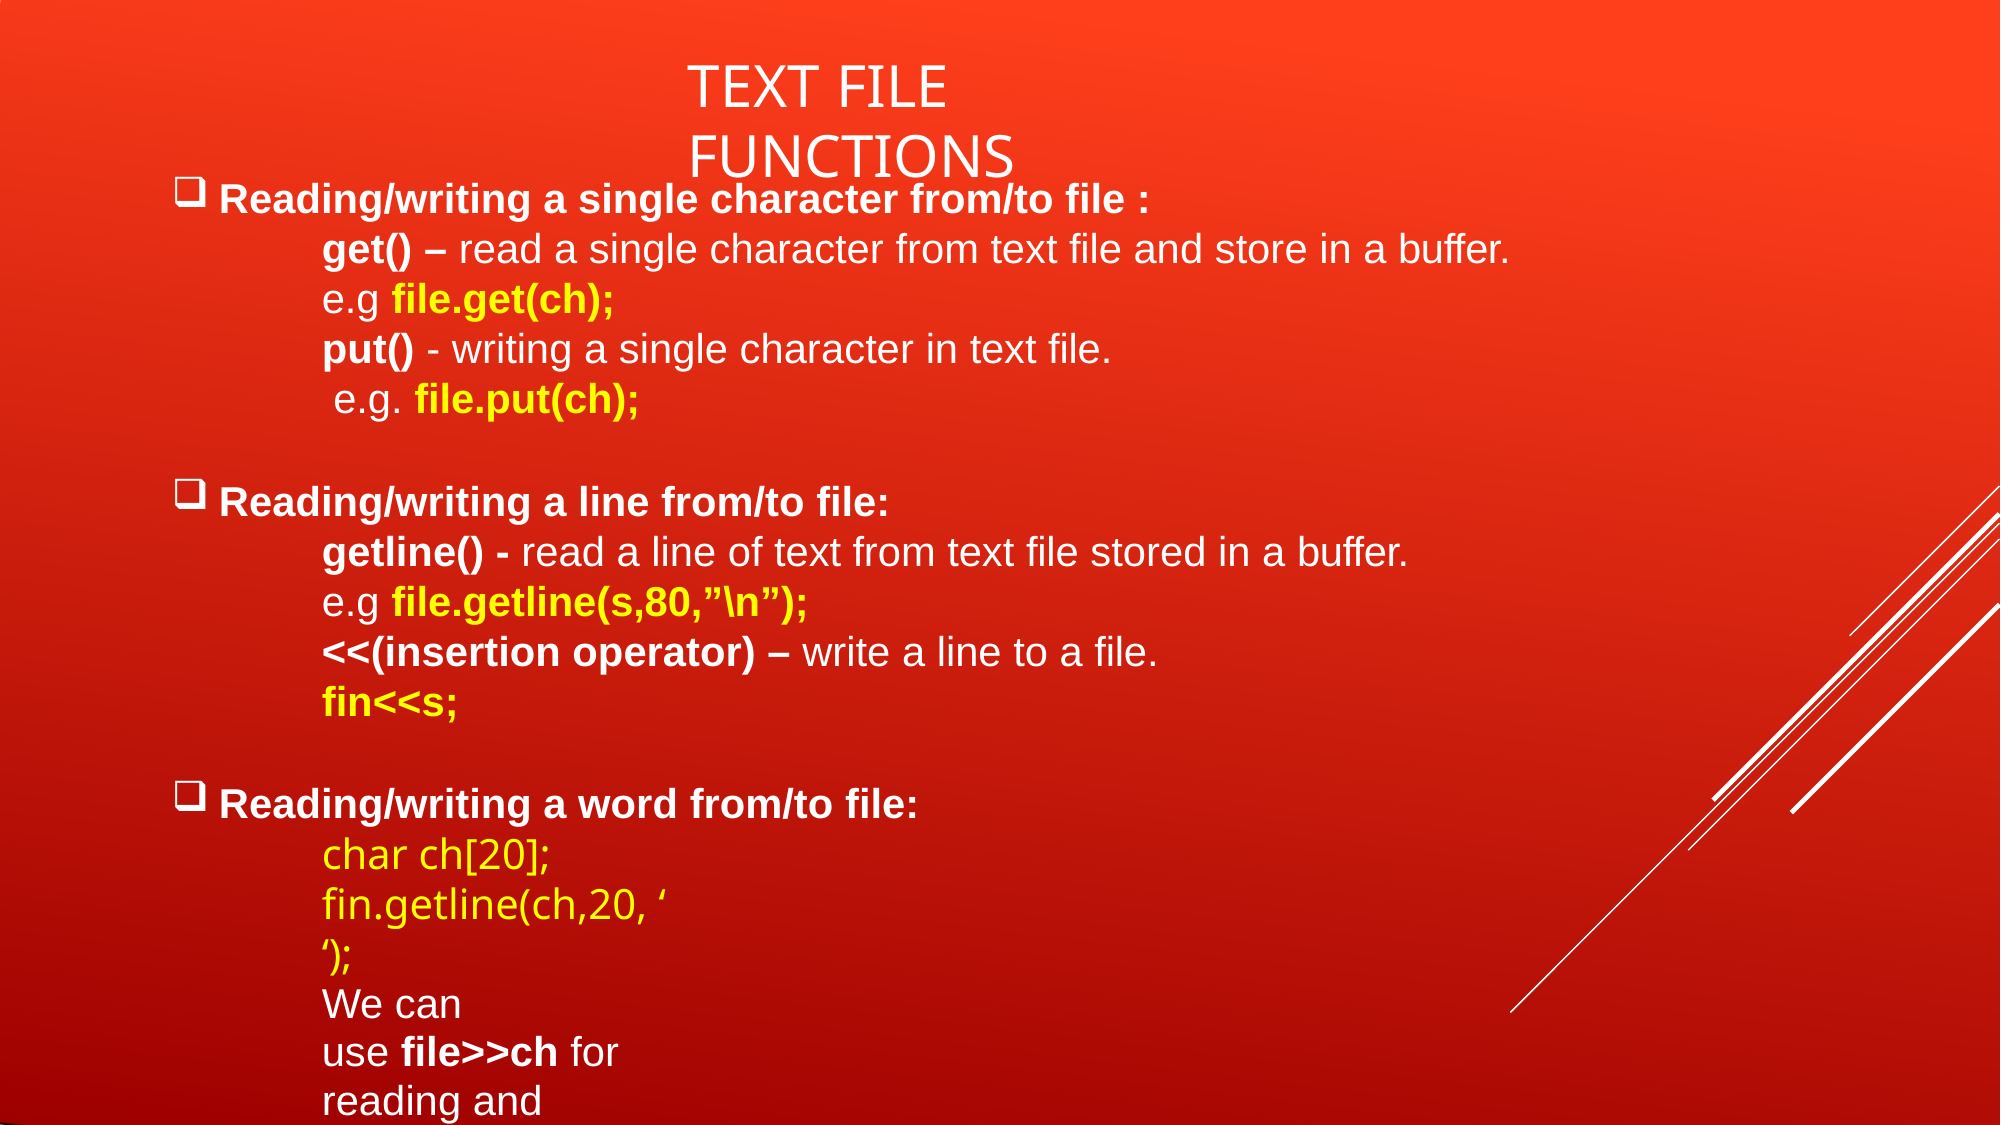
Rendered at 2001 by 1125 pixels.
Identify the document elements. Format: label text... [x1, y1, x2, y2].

text_box Reading/writing a single character from/to file : get() – read a single character from text file and store in a buffer. e.g file.get(ch); put() - writing a single character in text file. e.g. file.put(ch); Reading/writing a line from/to file: getline() - read a line of text from text file stored in a buffer. e.g file.getline(s,80,”\n”); <<(insertion operator) – write a line to a file. fin<<s; Reading/writing a word from/to file: char ch[20]; fin.getline(ch,20, ‘ ‘); We can use file>>ch for reading and file<<ch writing a word in text file. The >> operator does not accept white spaces so it will stop when it encounters a space after word and stores that word in ch. [169, 169, 1739, 1125]
picture [0, 0, 2000, 1125]
title TEXT FILE FUNCTIONS [685, 46, 1287, 169]
picture [1739, 541, 2000, 1125]
picture [1739, 518, 2000, 781]
picture [1739, 525, 2000, 797]
